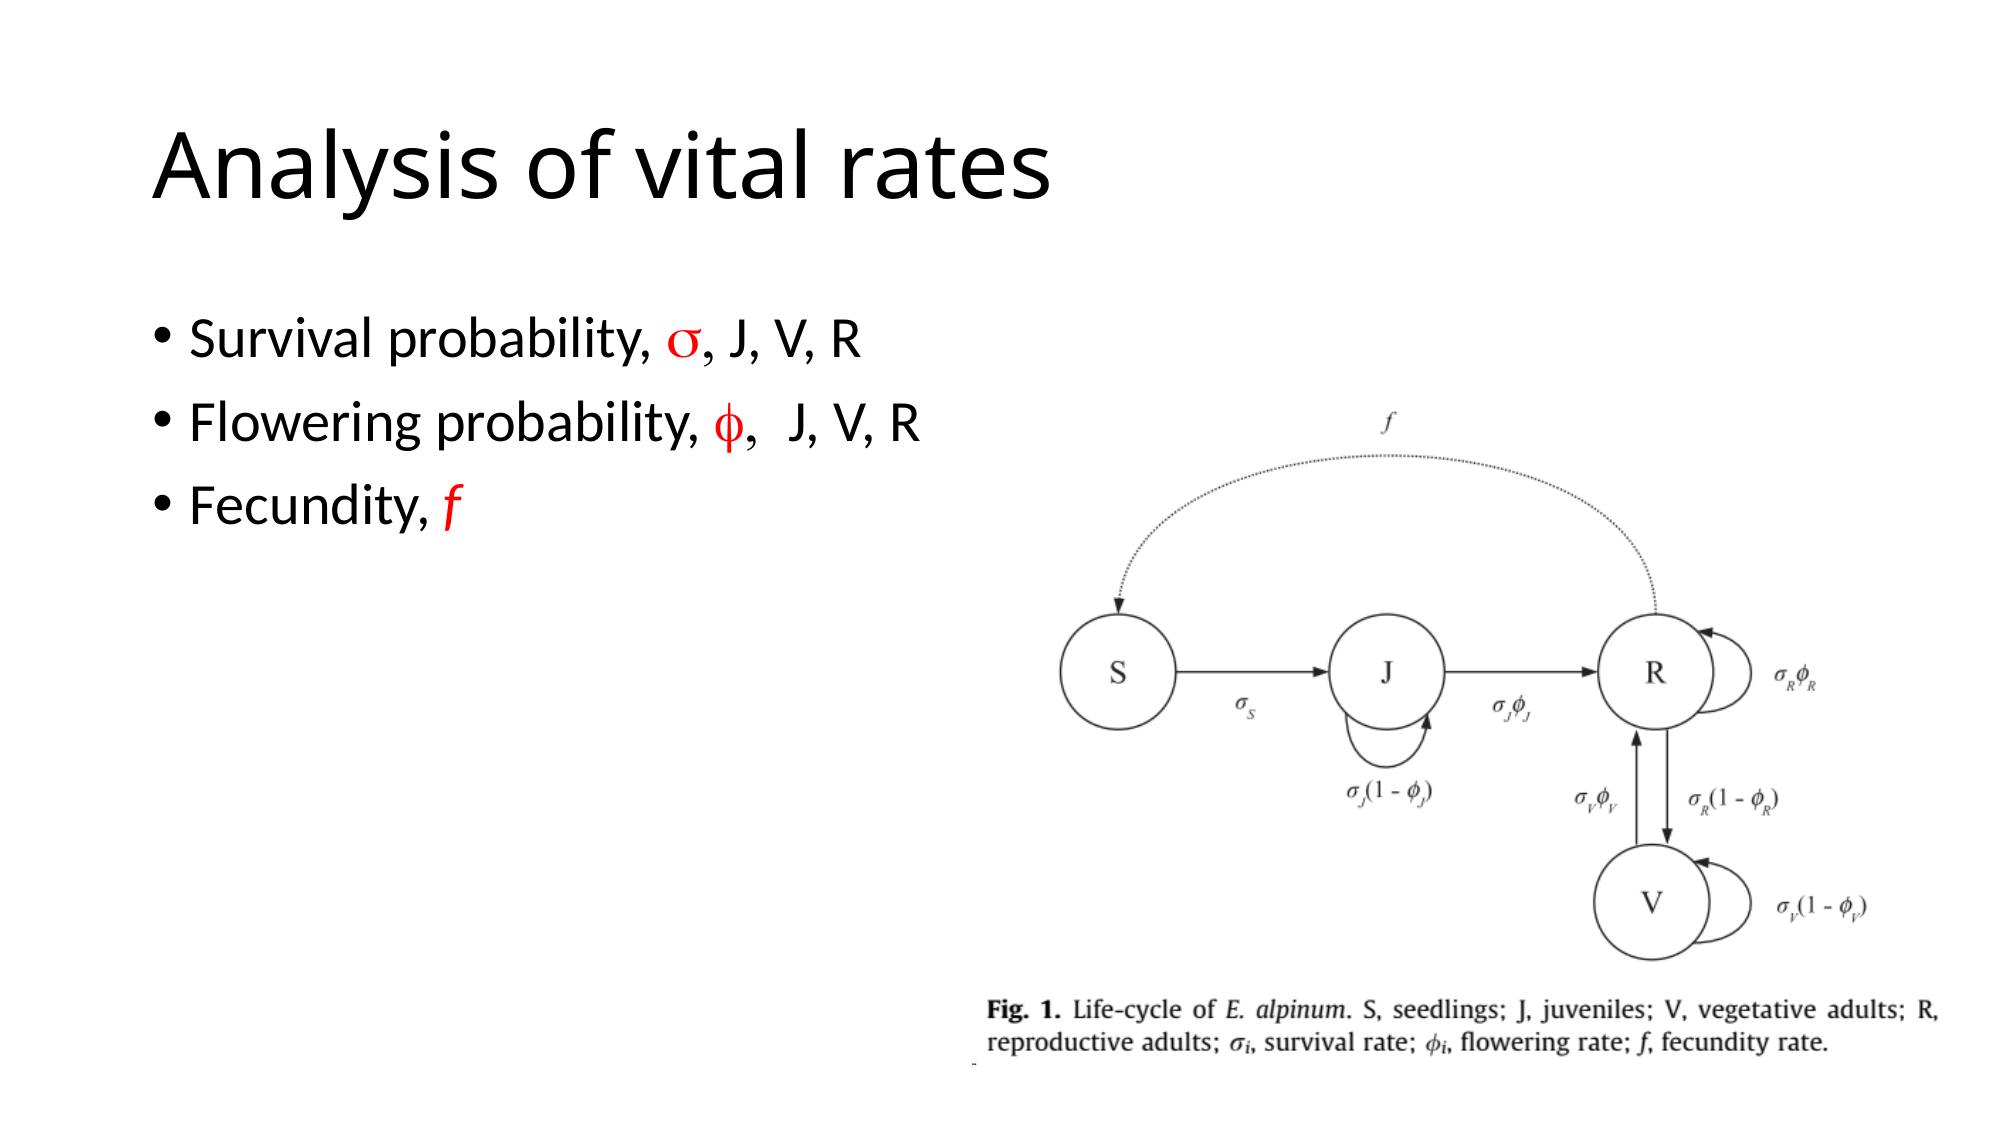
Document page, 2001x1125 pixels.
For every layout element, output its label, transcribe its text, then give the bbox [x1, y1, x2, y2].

list Survival probability, s, J, V, R Flowering probability, f, J, V, R Fecundity, f [137, 299, 1132, 1014]
title Analysis of vital rates [137, 59, 1863, 278]
picture [972, 367, 1955, 1065]
